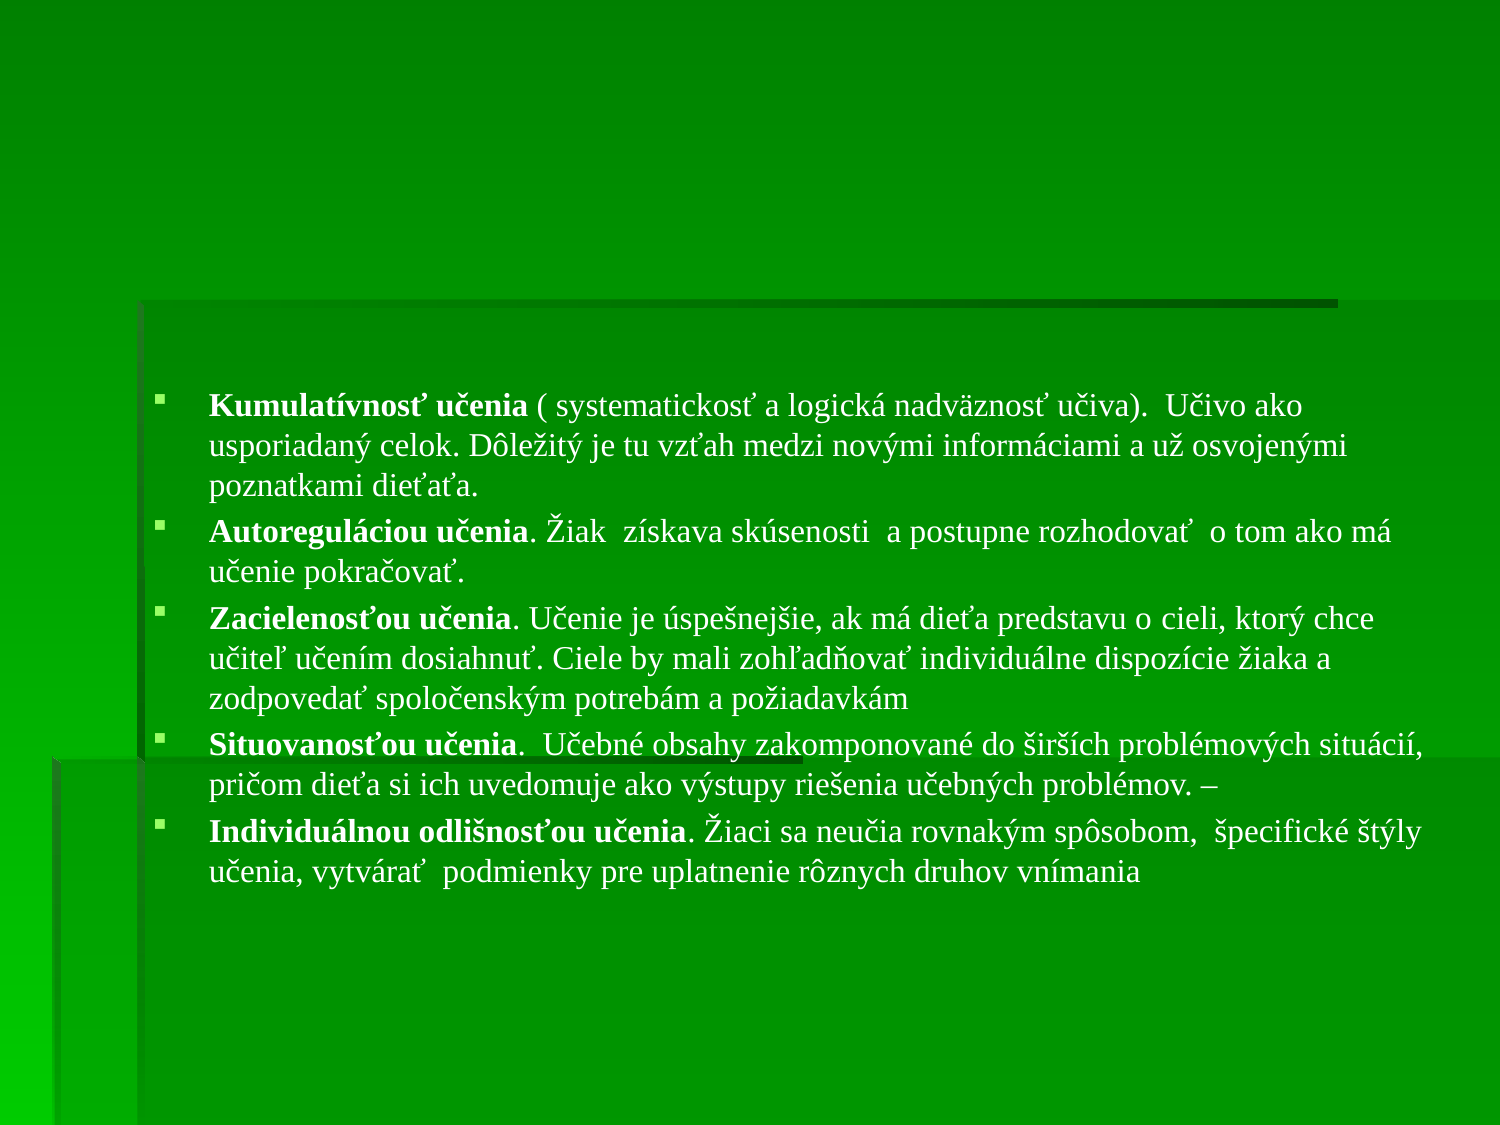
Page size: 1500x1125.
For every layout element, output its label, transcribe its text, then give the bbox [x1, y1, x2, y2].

list Kumulatívnosť učenia ( systematickosť a logická nadväznosť učiva). Učivo ako usporiadaný celok. Dôležitý je tu vzťah medzi novými informáciami a už osvojenými poznatkami dieťaťa. Autoreguláciou učenia. Žiak získava skúsenosti a postupne rozhodovať o tom ako má učenie pokračovať. Zacielenosťou učenia. Učenie je úspešnejšie, ak má dieťa predstavu o cieli, ktorý chce učiteľ učením dosiahnuť. Ciele by mali zohľadňovať individuálne dispozície žiaka a zodpovedať spoločenským potrebám a požiadavkám Situovanosťou učenia. Učebné obsahy zakomponované do širších problémových situácií, pričom dieťa si ich uvedomuje ako výstupy riešenia učebných problémov. – Individuálnou odlišnosťou učenia. Žiaci sa neučia rovnakým spôsobom, špecifické štýly učenia, vytvárať podmienky pre uplatnenie rôznych druhov vnímania [137, 323, 1451, 1012]
